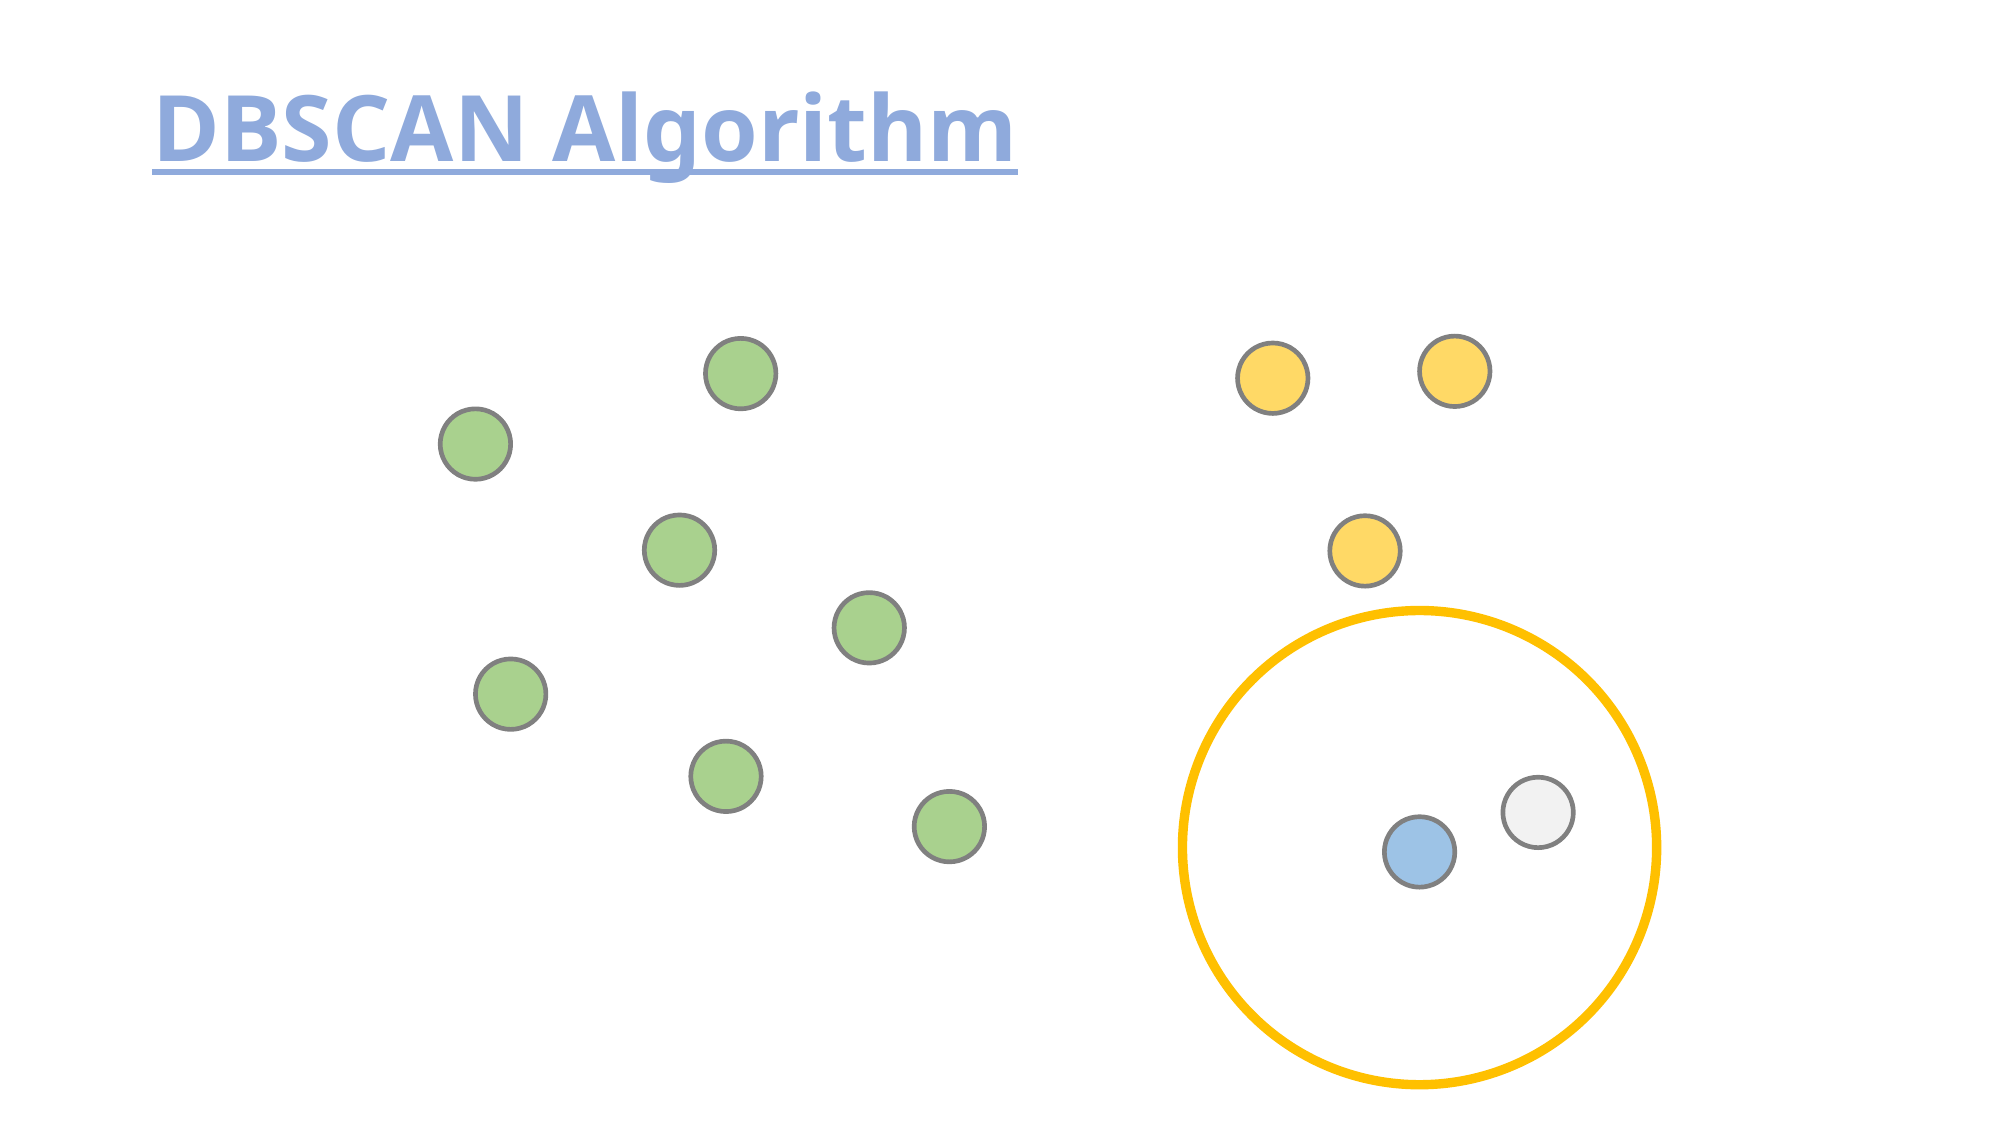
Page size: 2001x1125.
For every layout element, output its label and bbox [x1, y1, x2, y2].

text_box [474, 657, 547, 731]
text_box [1236, 341, 1310, 415]
text_box [439, 407, 512, 481]
title [137, 23, 1863, 241]
text_box [913, 790, 986, 863]
text_box [1328, 514, 1402, 588]
text_box [1181, 609, 1658, 1086]
text_box [689, 740, 763, 813]
text_box [832, 591, 906, 665]
text_box [1418, 335, 1492, 408]
text_box [643, 513, 716, 587]
text_box [704, 337, 777, 410]
